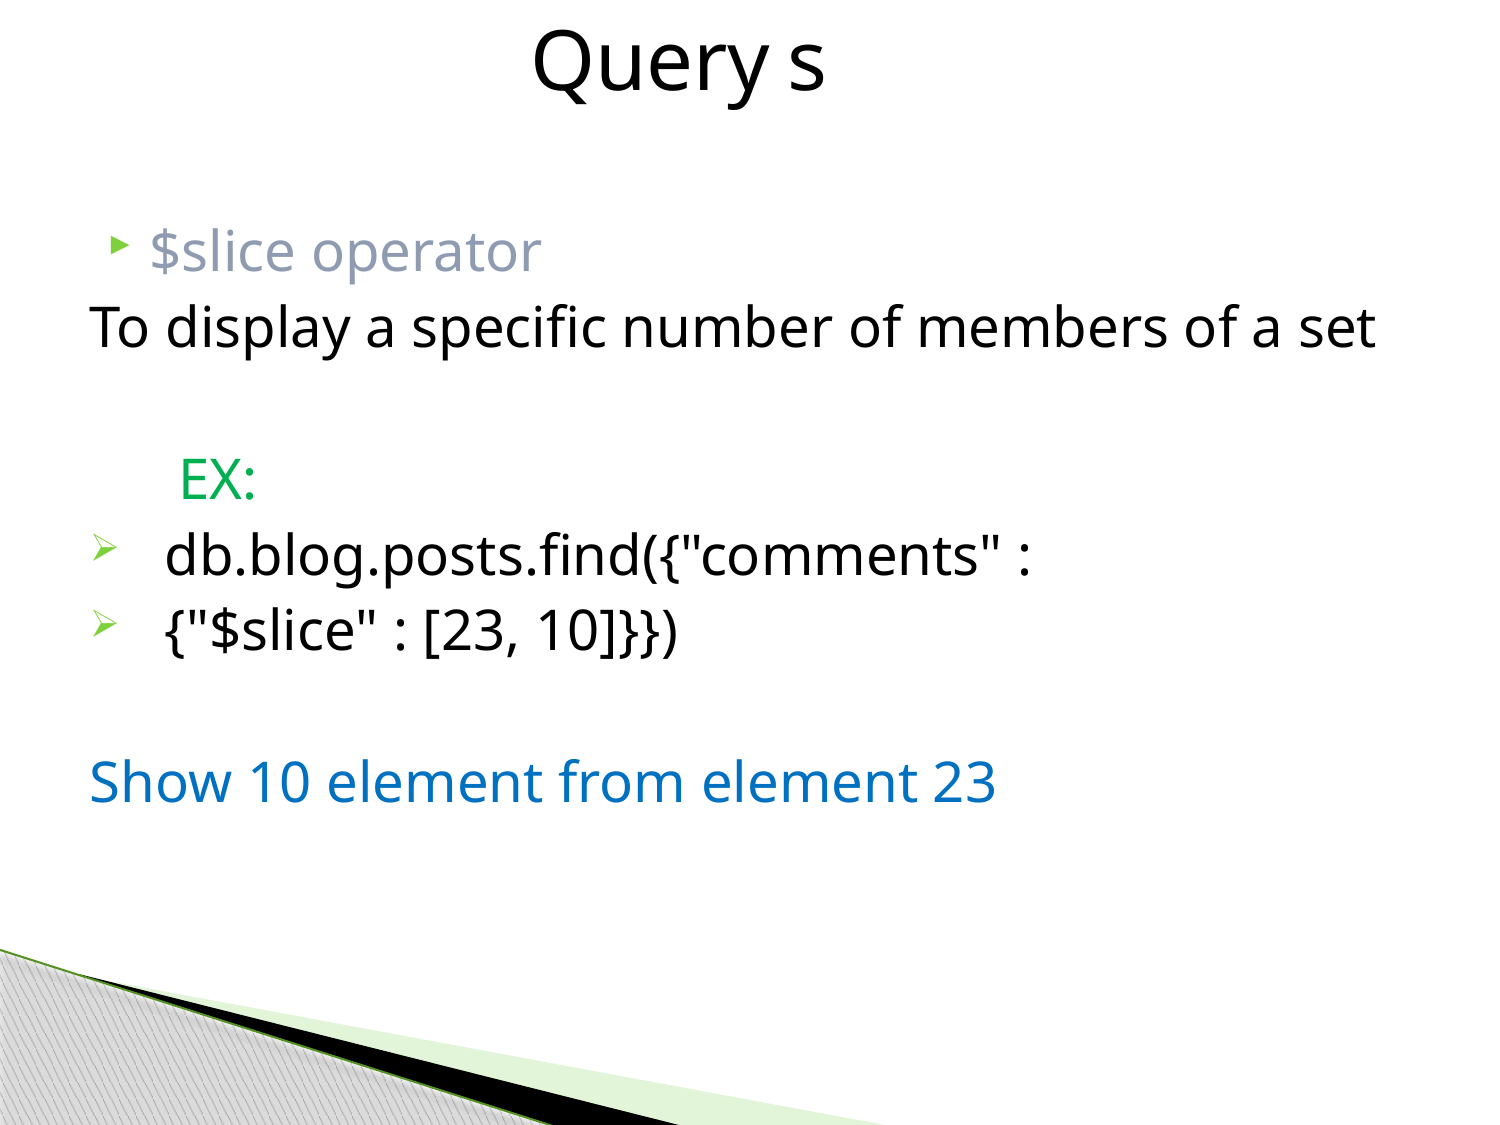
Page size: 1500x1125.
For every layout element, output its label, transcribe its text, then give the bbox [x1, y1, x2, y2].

list $slice operator To display a specific number of members of a set EX: db.blog.posts.find({"comments" : {"$slice" : [23, 10]}}) Show 10 element from element 23 [75, 208, 1425, 1005]
text_box Query s [277, 0, 1081, 115]
